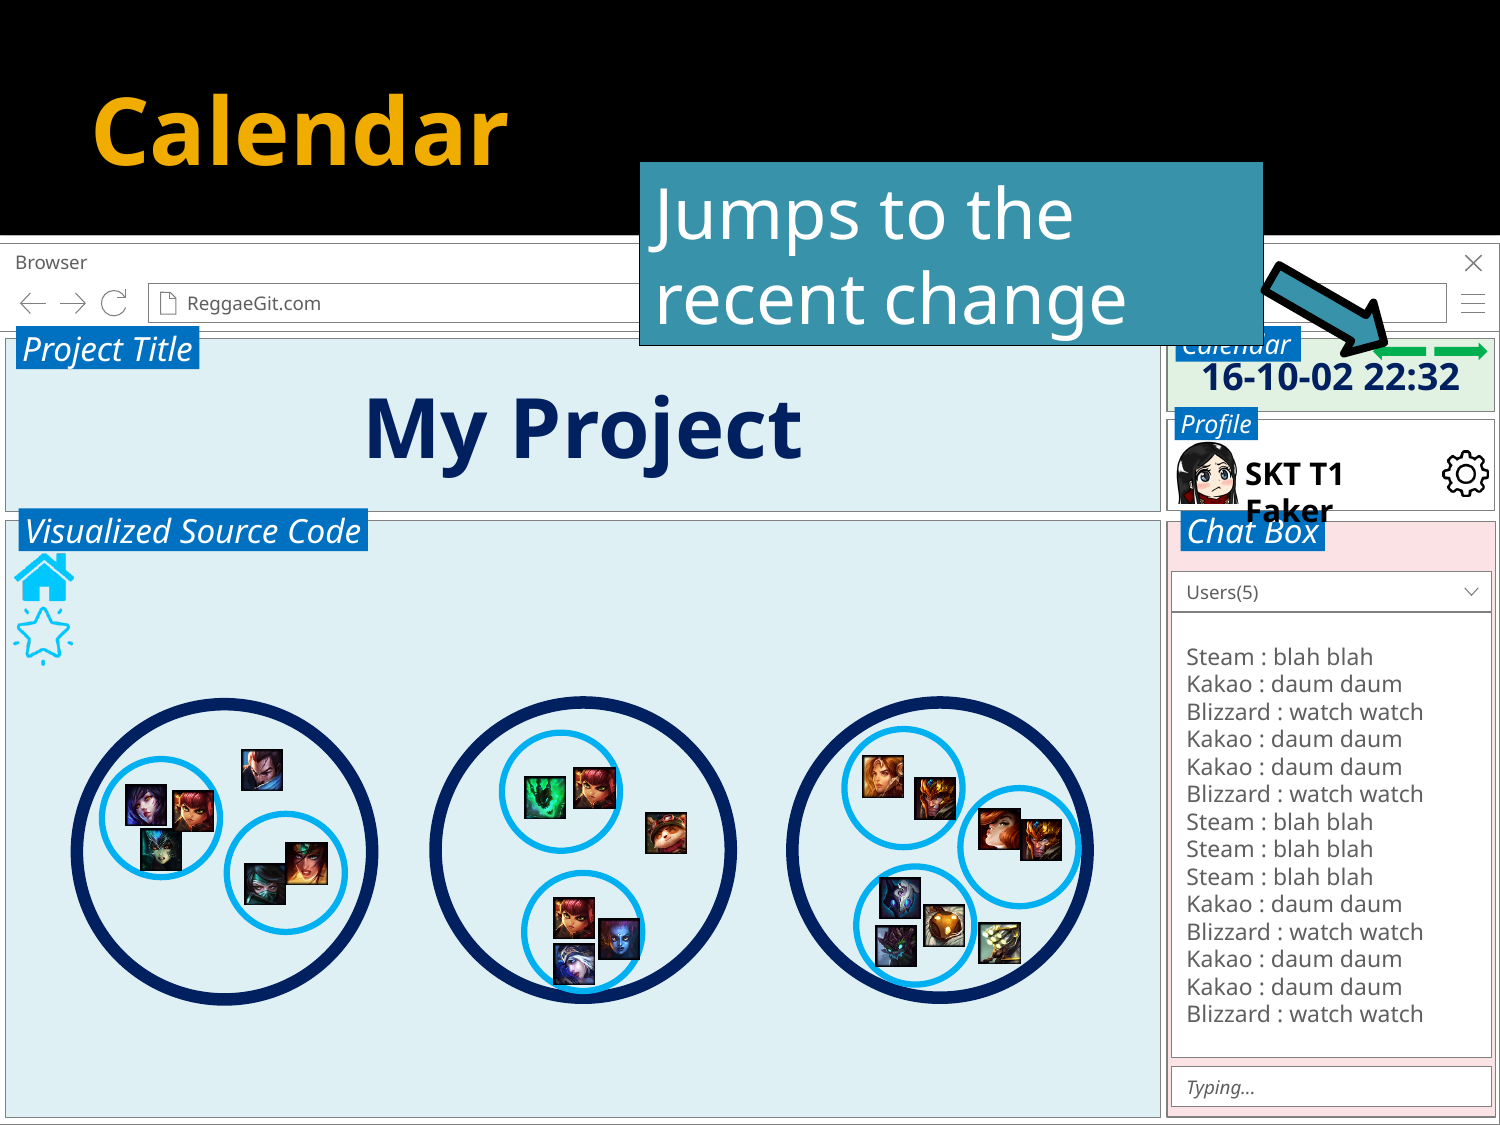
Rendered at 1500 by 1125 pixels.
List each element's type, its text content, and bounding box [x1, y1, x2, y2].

picture [573, 767, 616, 809]
picture [524, 776, 566, 819]
picture [644, 812, 687, 854]
picture [923, 904, 965, 947]
title Calendar [75, 25, 1425, 231]
picture [553, 943, 595, 985]
text_box Jumps to the recent change [639, 161, 1264, 242]
picture [125, 784, 167, 826]
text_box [0, 243, 1500, 1125]
picture [241, 749, 283, 791]
picture [879, 877, 921, 919]
picture [598, 918, 640, 960]
picture [862, 755, 904, 798]
picture [914, 777, 956, 820]
picture [978, 922, 1021, 964]
picture [875, 925, 917, 967]
picture [140, 790, 214, 871]
picture [978, 808, 1062, 861]
picture [553, 897, 595, 939]
picture [244, 842, 328, 905]
